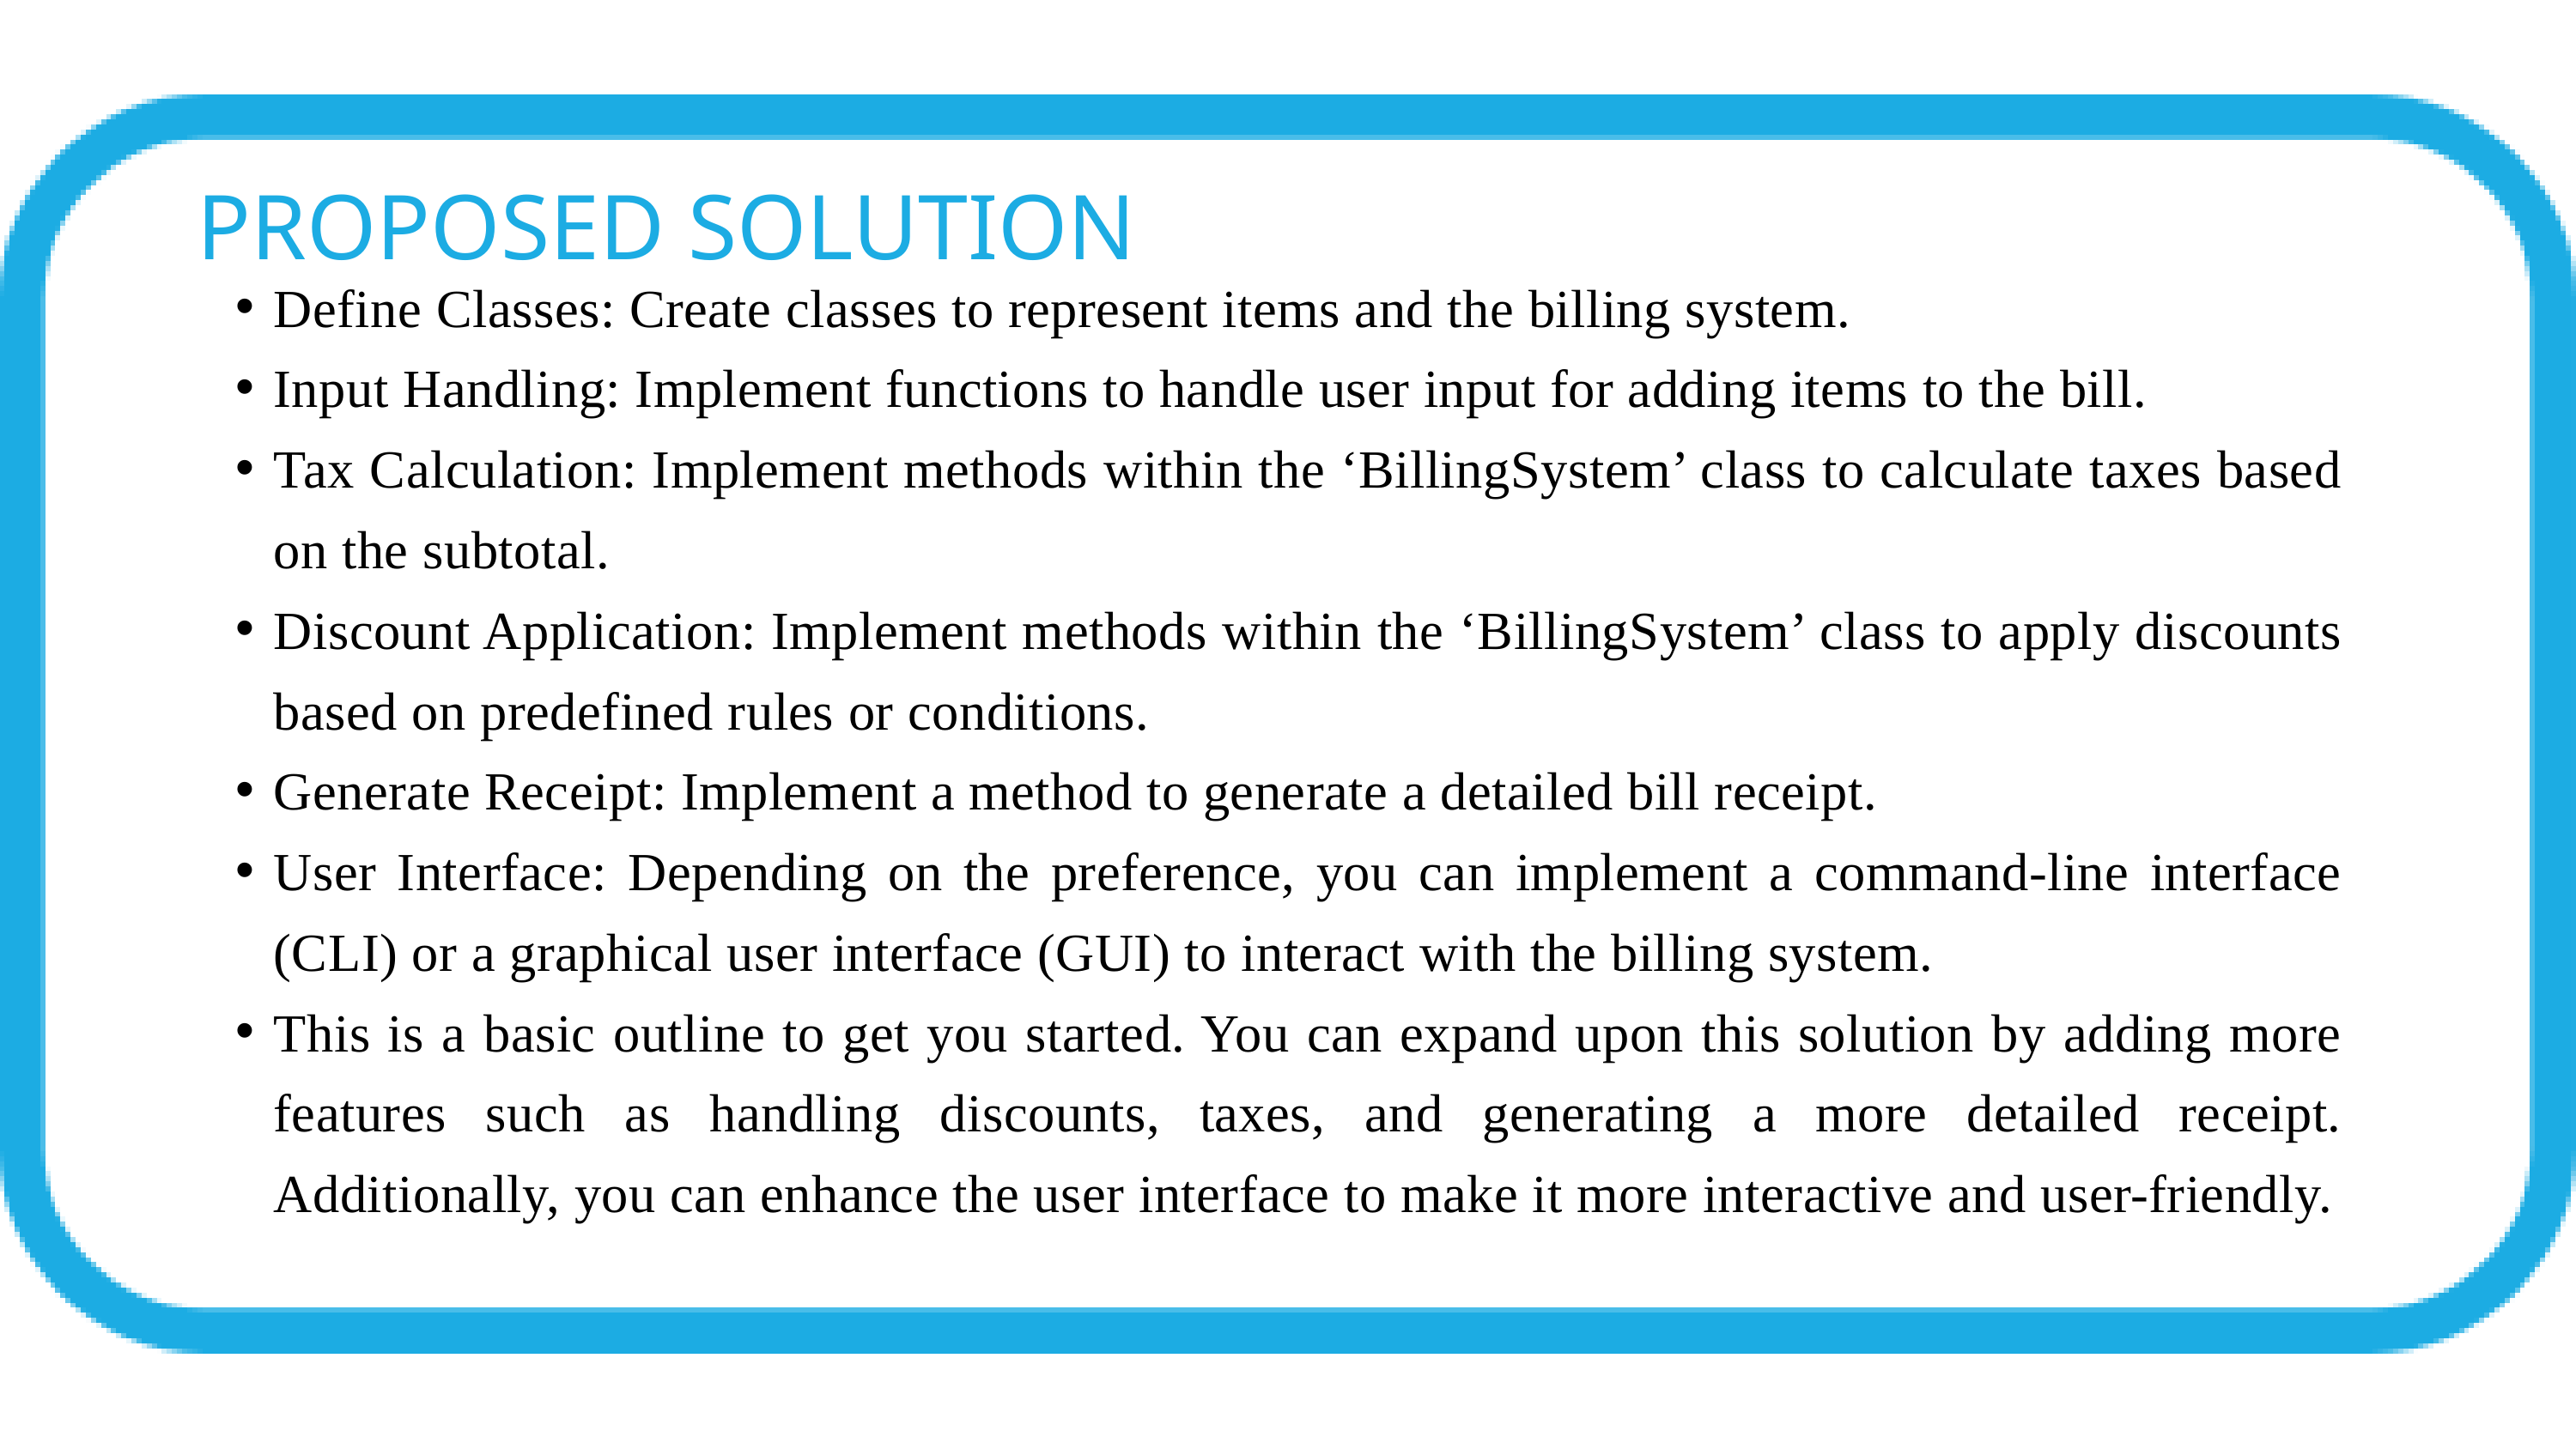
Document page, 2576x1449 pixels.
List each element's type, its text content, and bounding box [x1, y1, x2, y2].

text_box PROPOSED SOLUTION [197, 170, 1728, 278]
text_box [0, 94, 2576, 1354]
